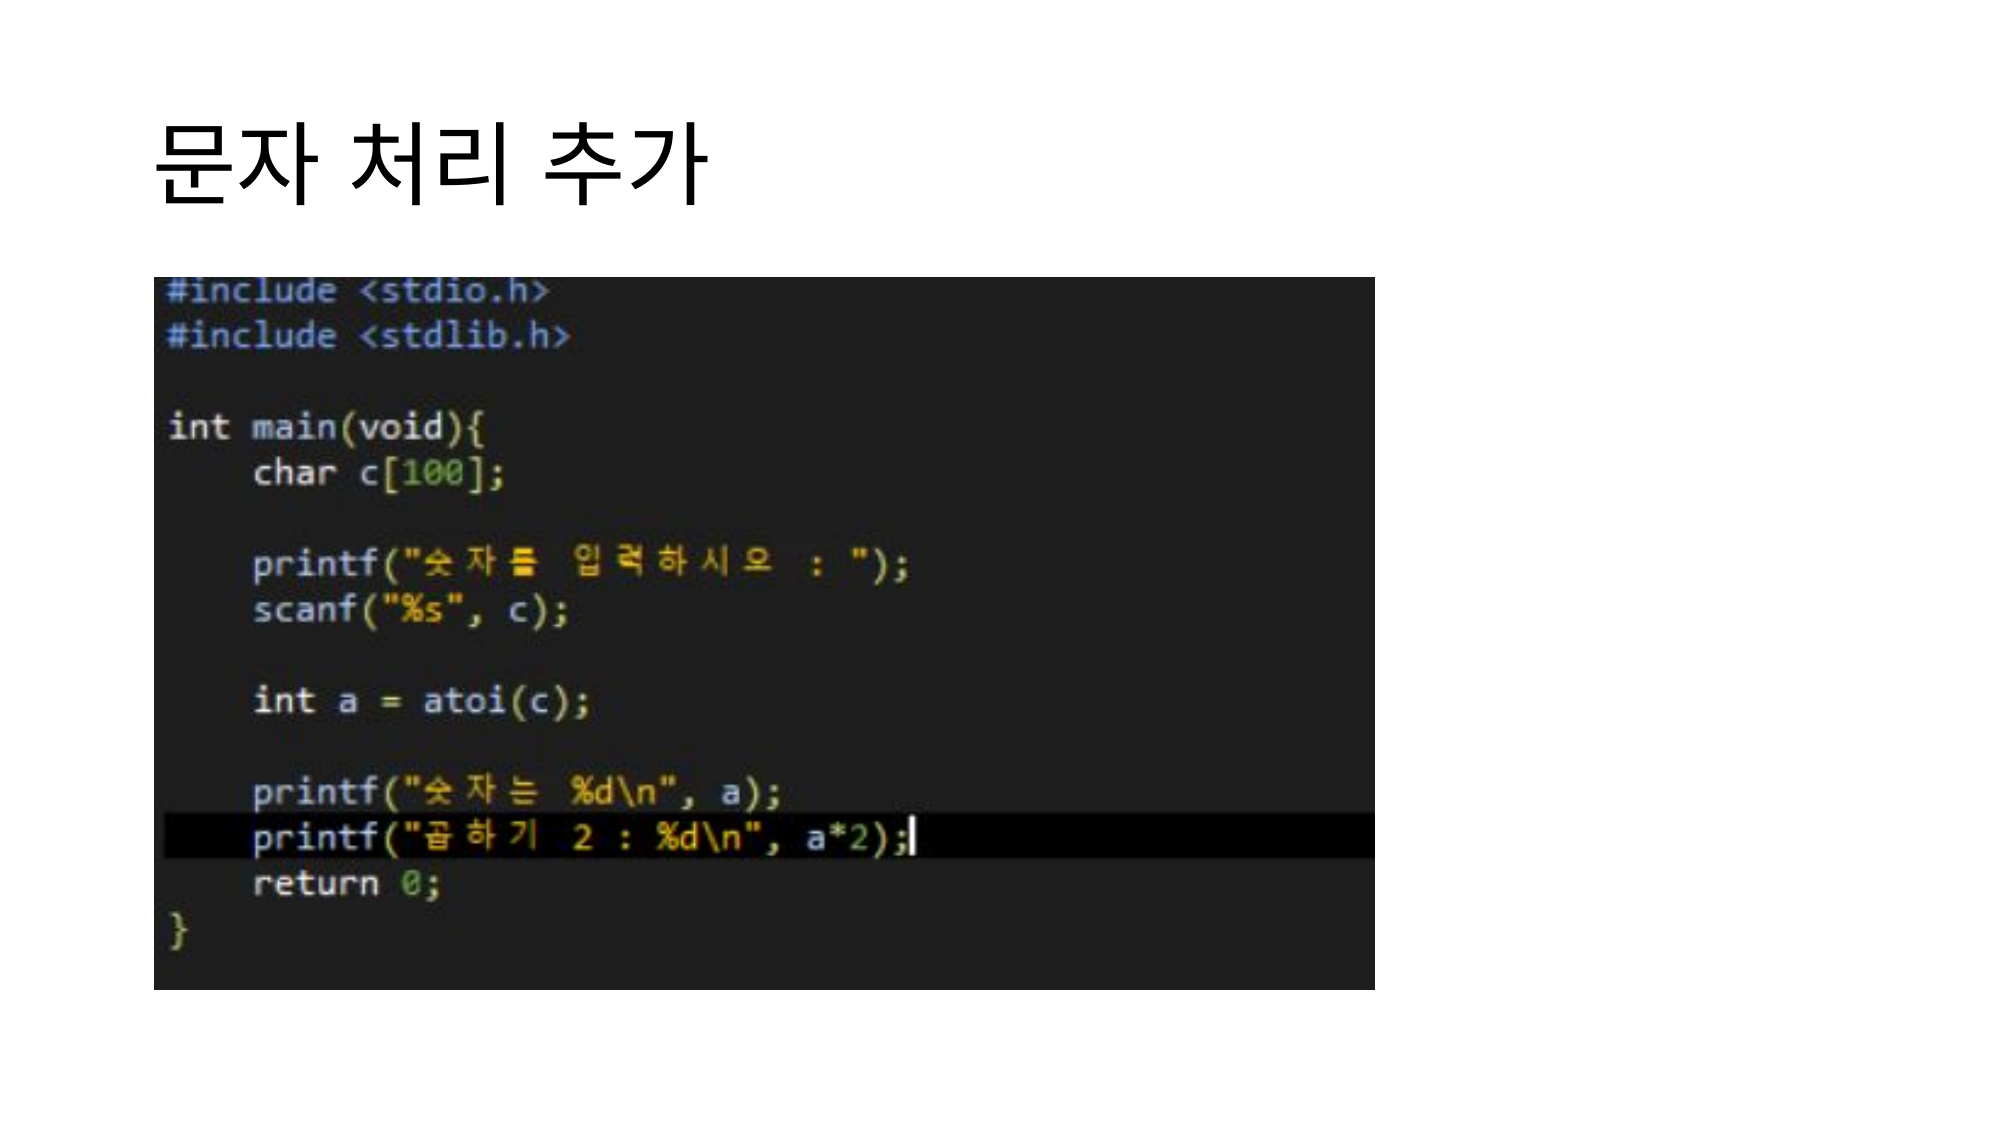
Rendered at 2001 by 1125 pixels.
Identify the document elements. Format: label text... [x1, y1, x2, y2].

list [154, 277, 1375, 990]
title 문자 처리 추가 [137, 59, 1863, 278]
